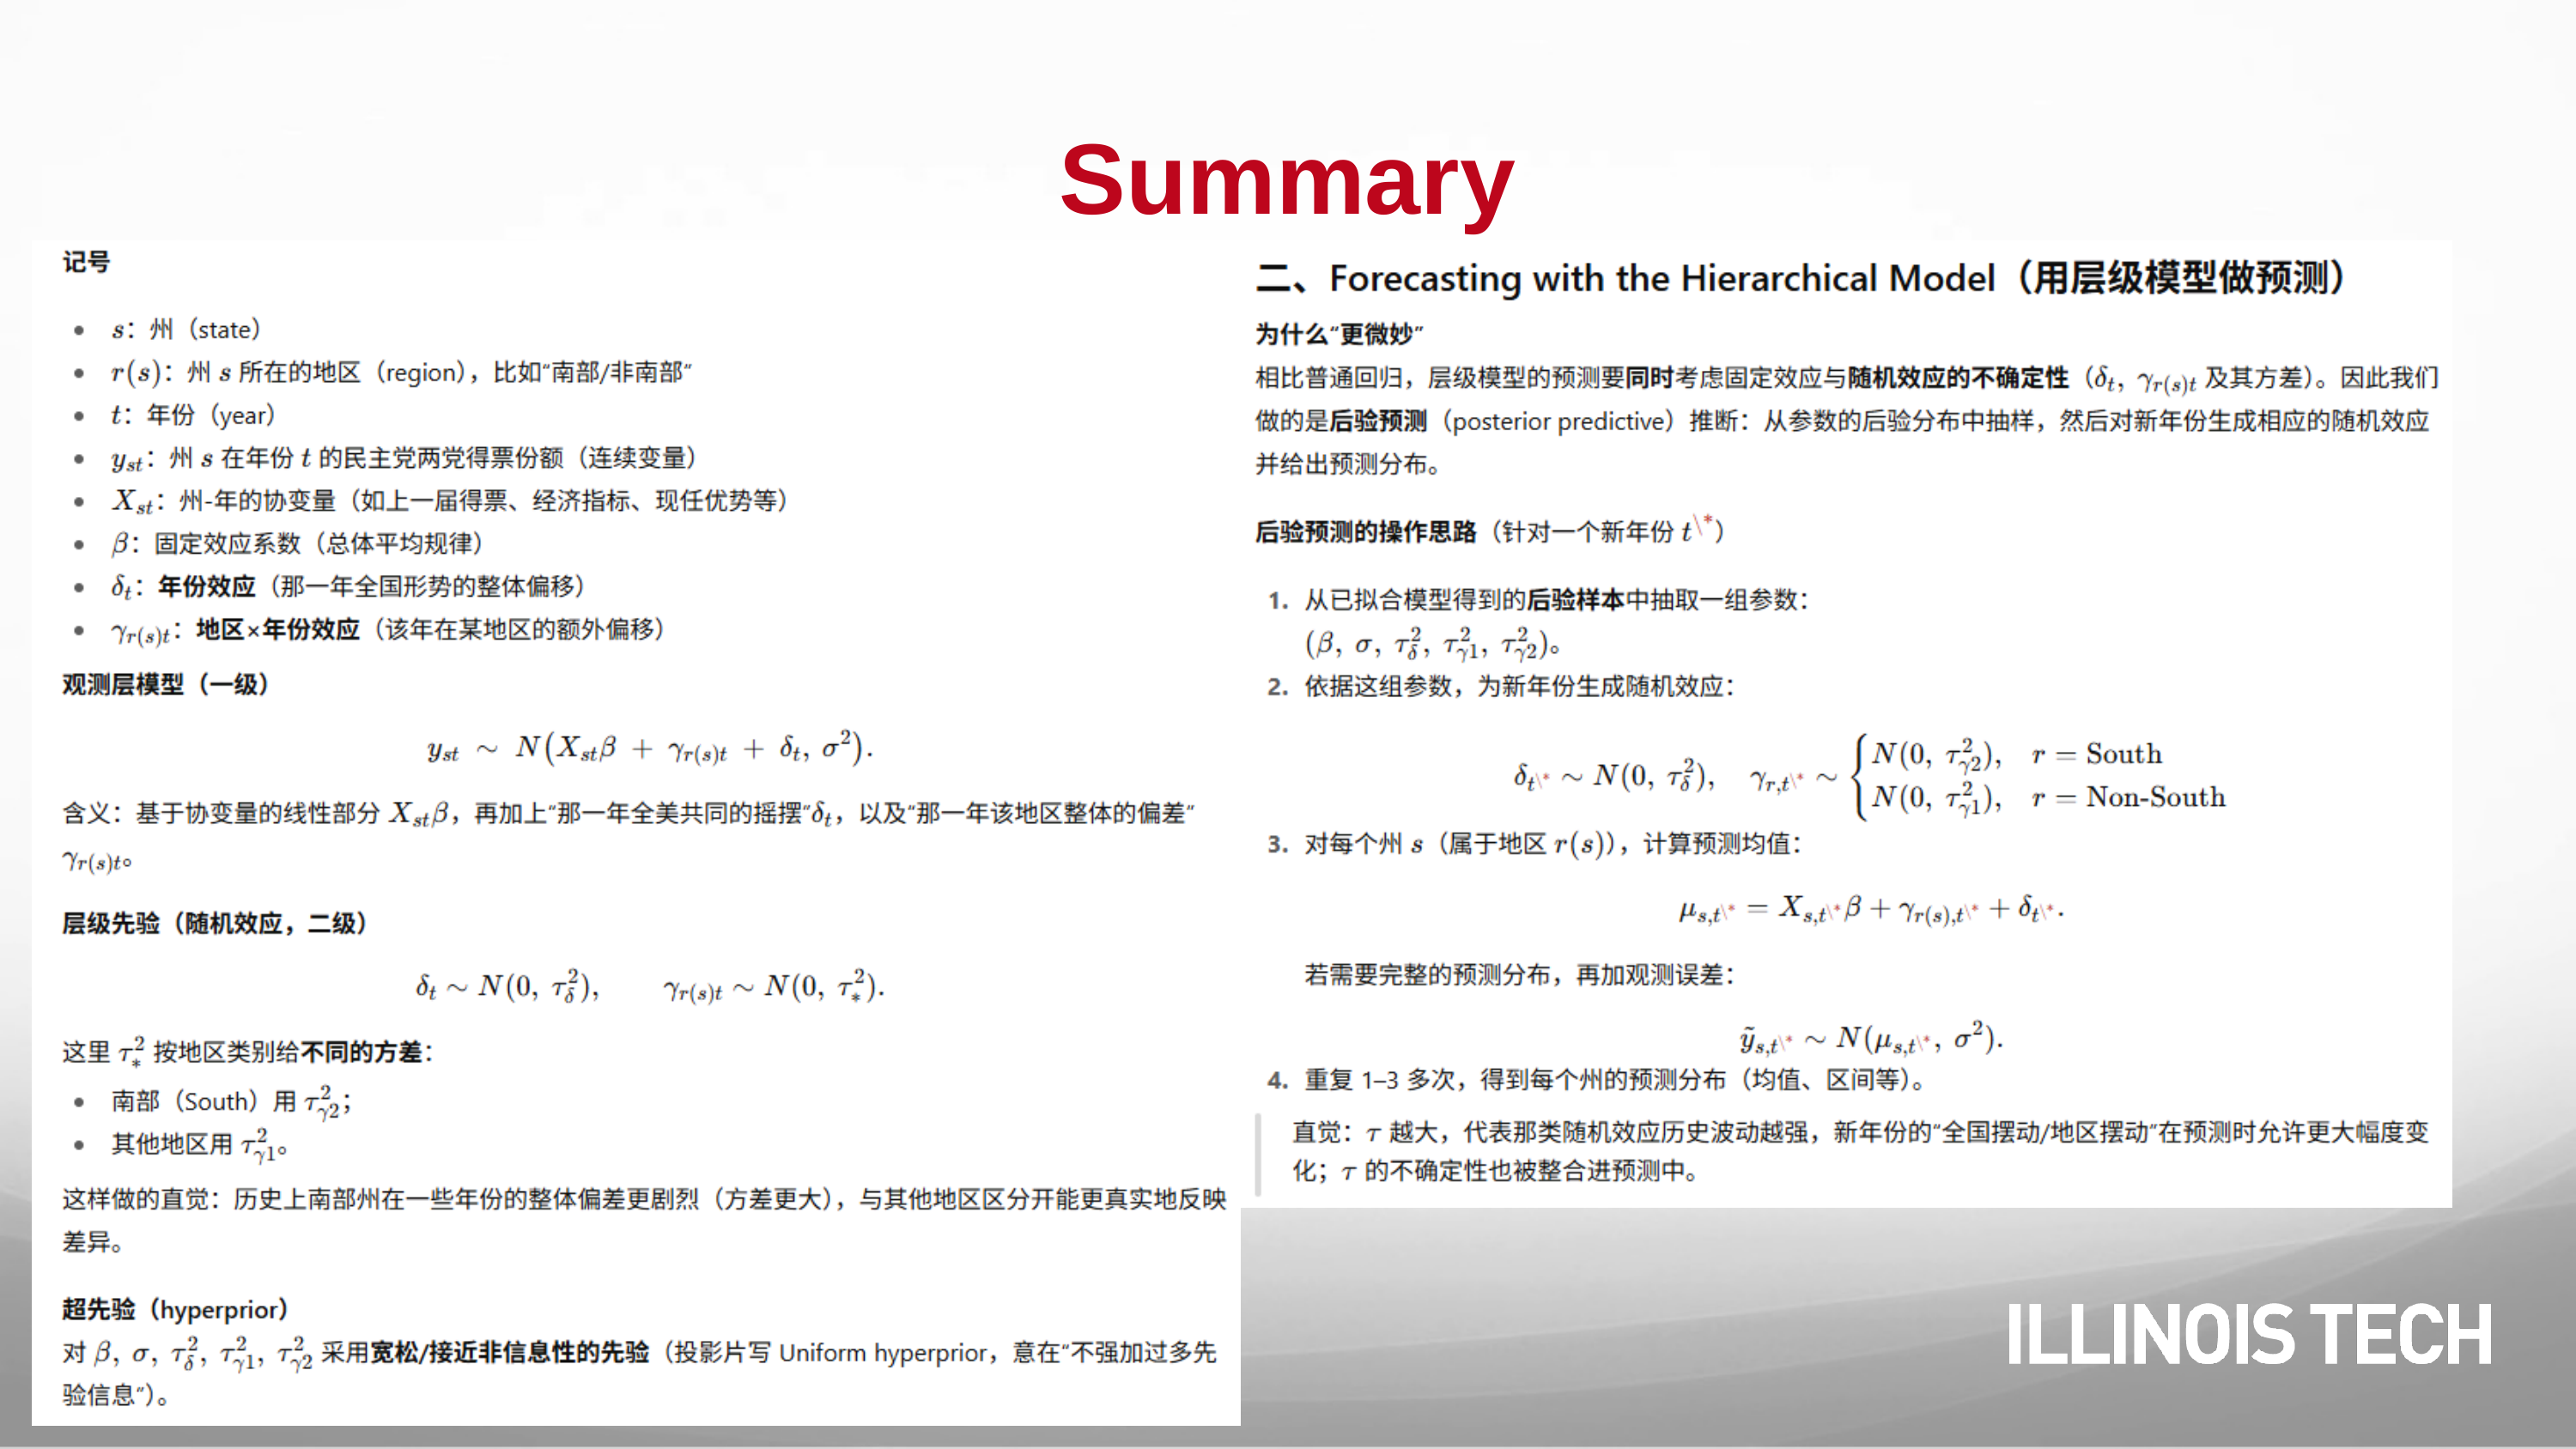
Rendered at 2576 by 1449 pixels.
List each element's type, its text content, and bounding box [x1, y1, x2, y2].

picture [0, 0, 2576, 1449]
title Summary [155, 22, 2421, 238]
